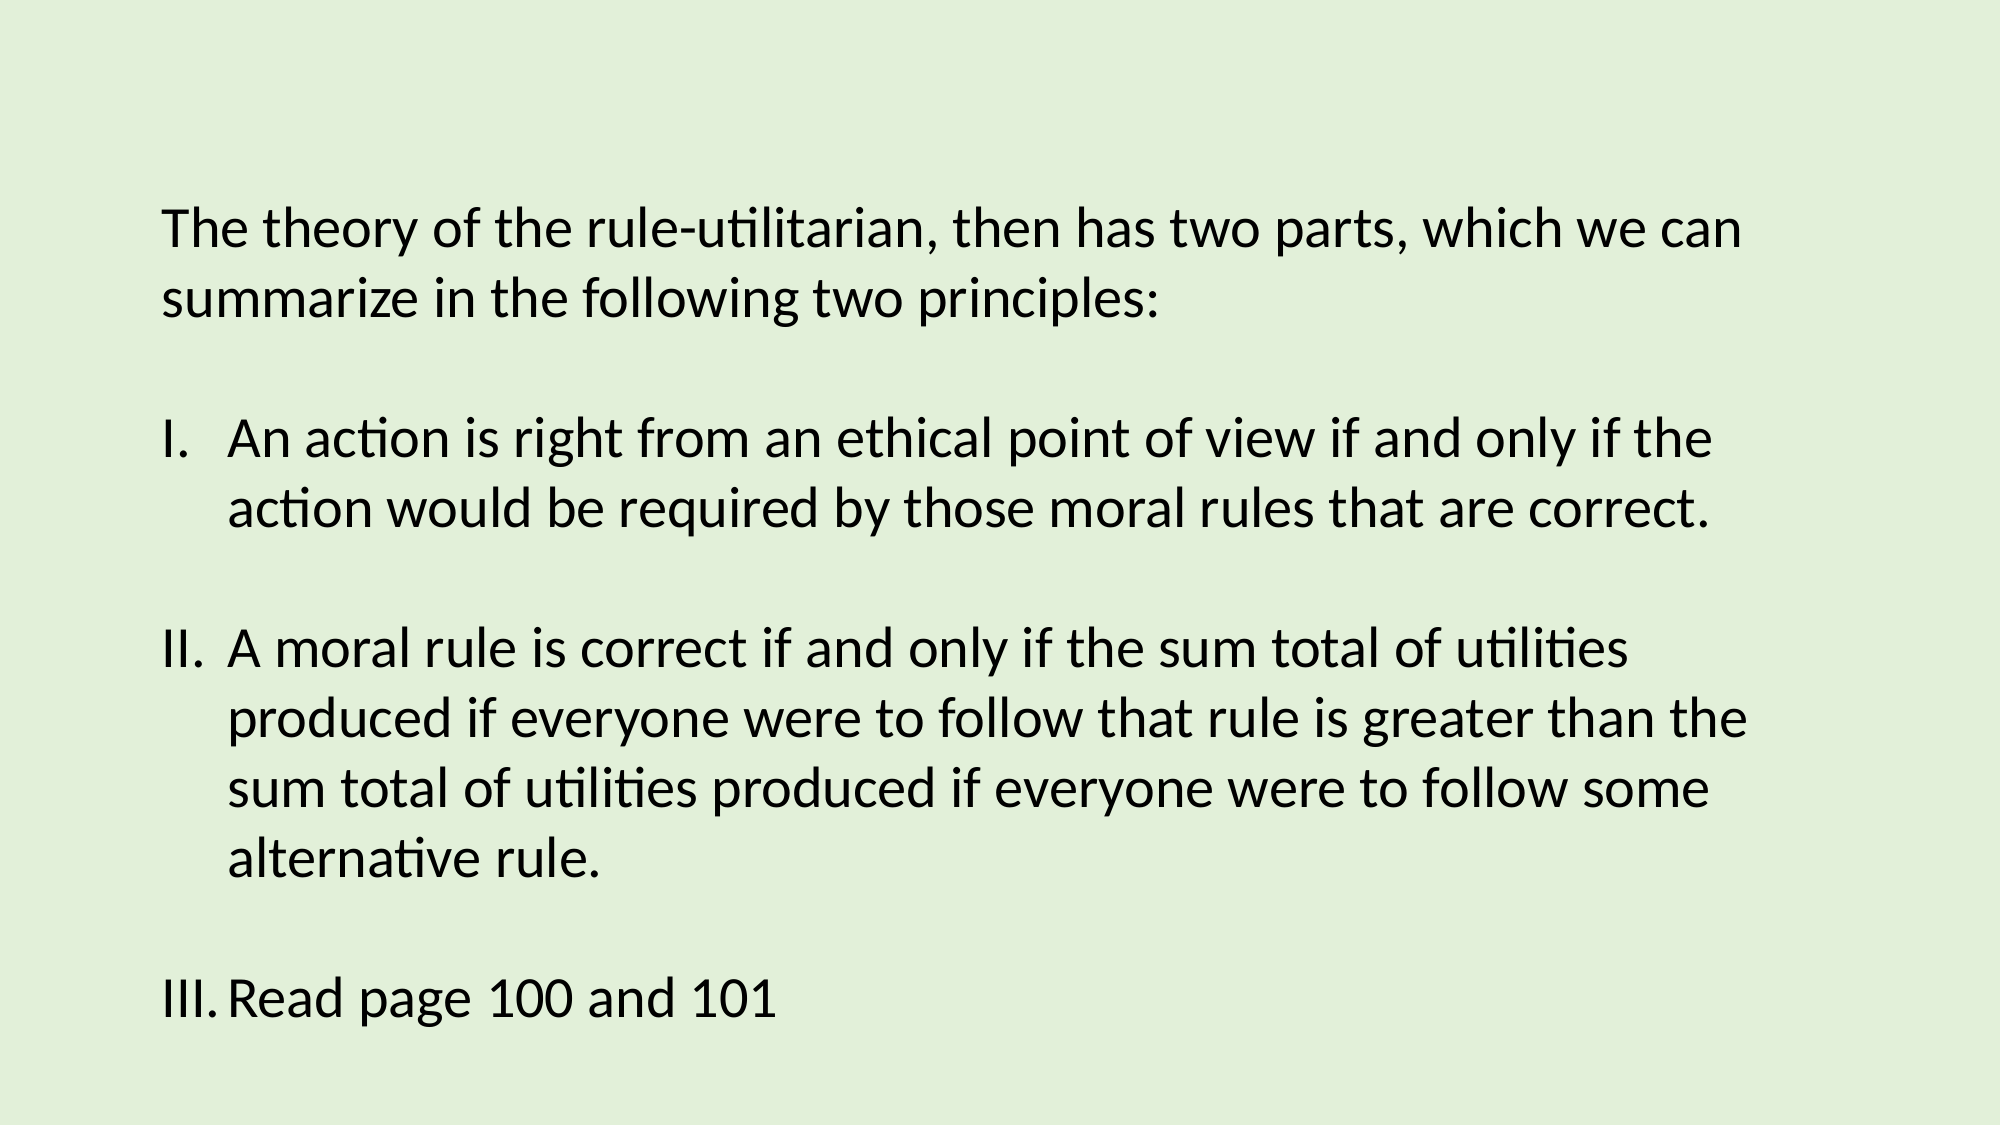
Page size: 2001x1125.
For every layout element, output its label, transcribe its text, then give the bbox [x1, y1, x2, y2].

text_box The theory of the rule-utilitarian, then has two parts, which we can summarize in the following two principles: An action is right from an ethical point of view if and only if the action would be required by those moral rules that are correct. A moral rule is correct if and only if the sum total of utilities produced if everyone were to follow that rule is greater than the sum total of utilities produced if everyone were to follow some alternative rule. Read page 100 and 101 [146, 181, 1825, 1037]
